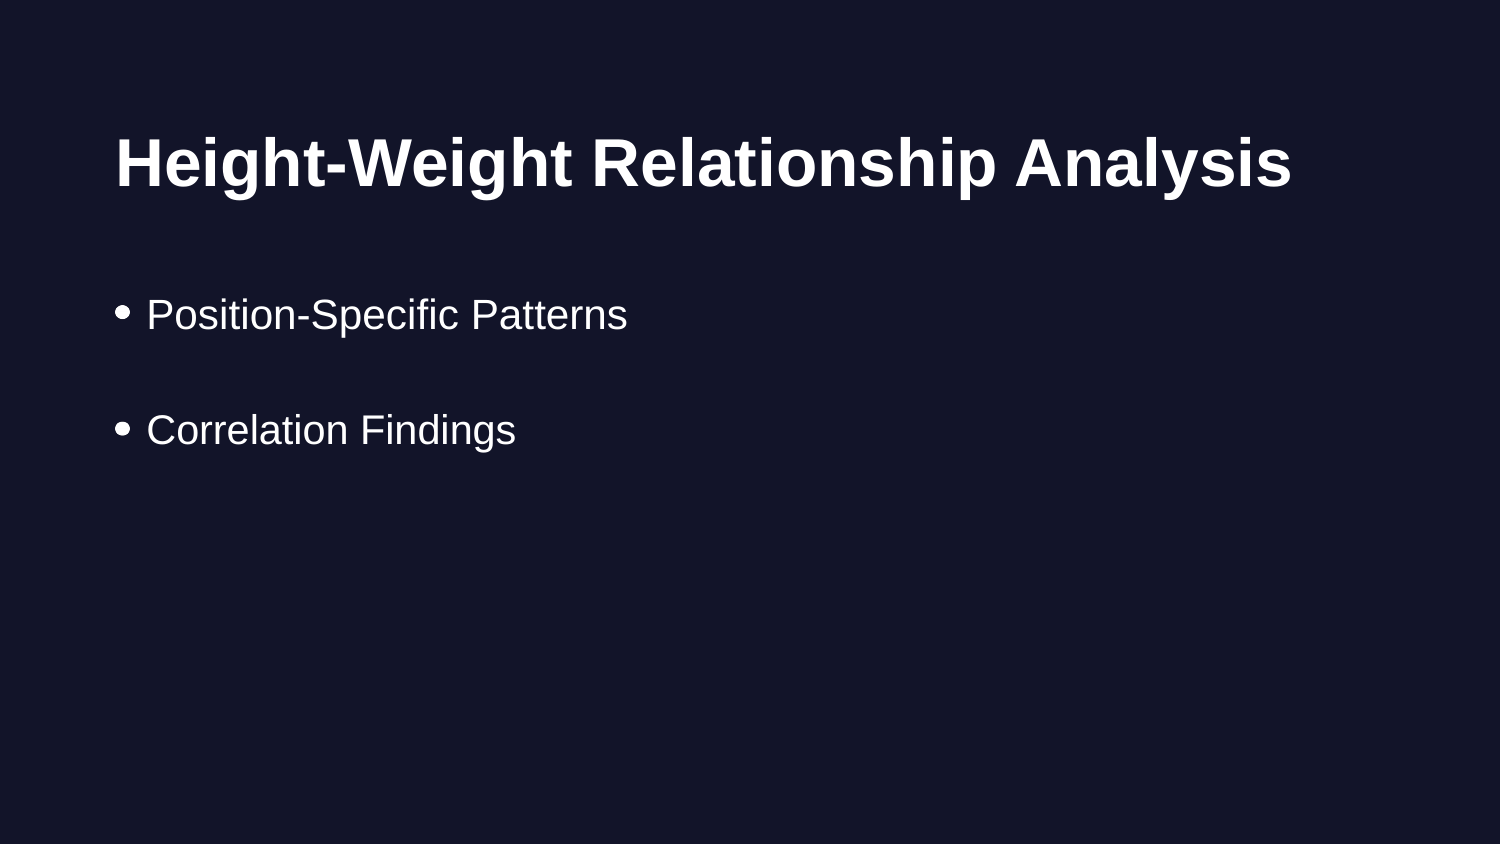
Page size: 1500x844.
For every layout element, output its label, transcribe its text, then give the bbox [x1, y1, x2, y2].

picture [115, 279, 130, 345]
text_box Position-Specific Patterns [146, 279, 672, 347]
picture [115, 395, 130, 462]
text_box Correlation Findings [146, 395, 552, 463]
text_box Height-Weight Relationship Analysis [115, 105, 1391, 216]
